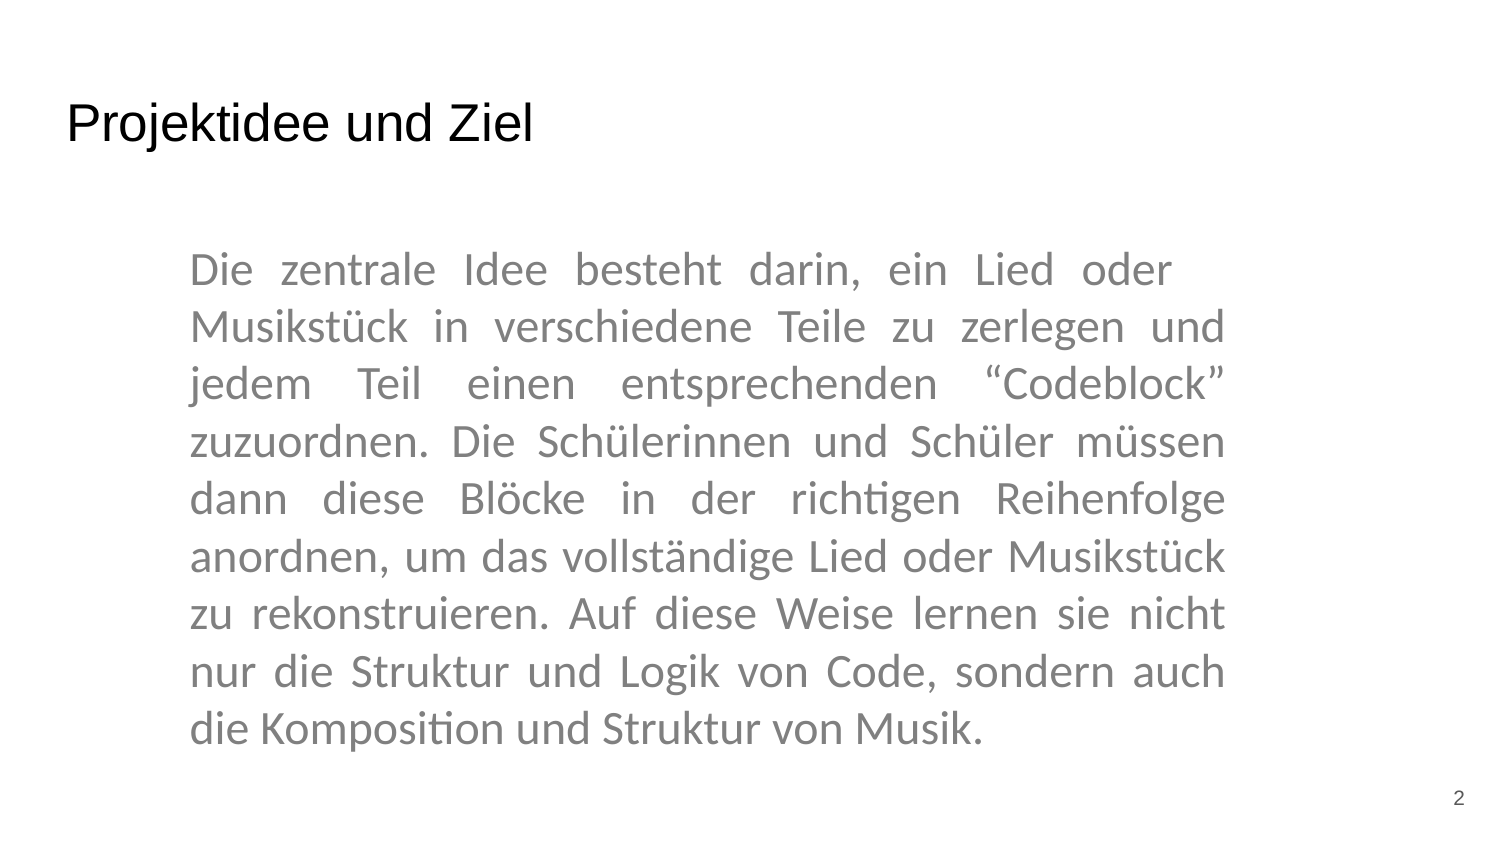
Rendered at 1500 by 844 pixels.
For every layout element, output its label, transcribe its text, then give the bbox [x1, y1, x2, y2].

title Projektidee und Ziel [51, 72, 1449, 167]
slide_number 2 [1389, 764, 1480, 830]
text_box Die zentrale Idee besteht darin, ein Lied oder Musikstück in verschiedene Teile zu zerlegen und jedem Teil einen entsprechenden “Codeblock” zuzuordnen. Die Schülerinnen und Schüler müssen dann diese Blöcke in der richtigen Reihenfolge anordnen, um das vollständige Lied oder Musikstück zu rekonstruieren. Auf diese Weise lernen sie nicht nur die Struktur und Logik von Code, sondern auch die Komposition und Struktur von Musik. [174, 222, 1244, 766]
